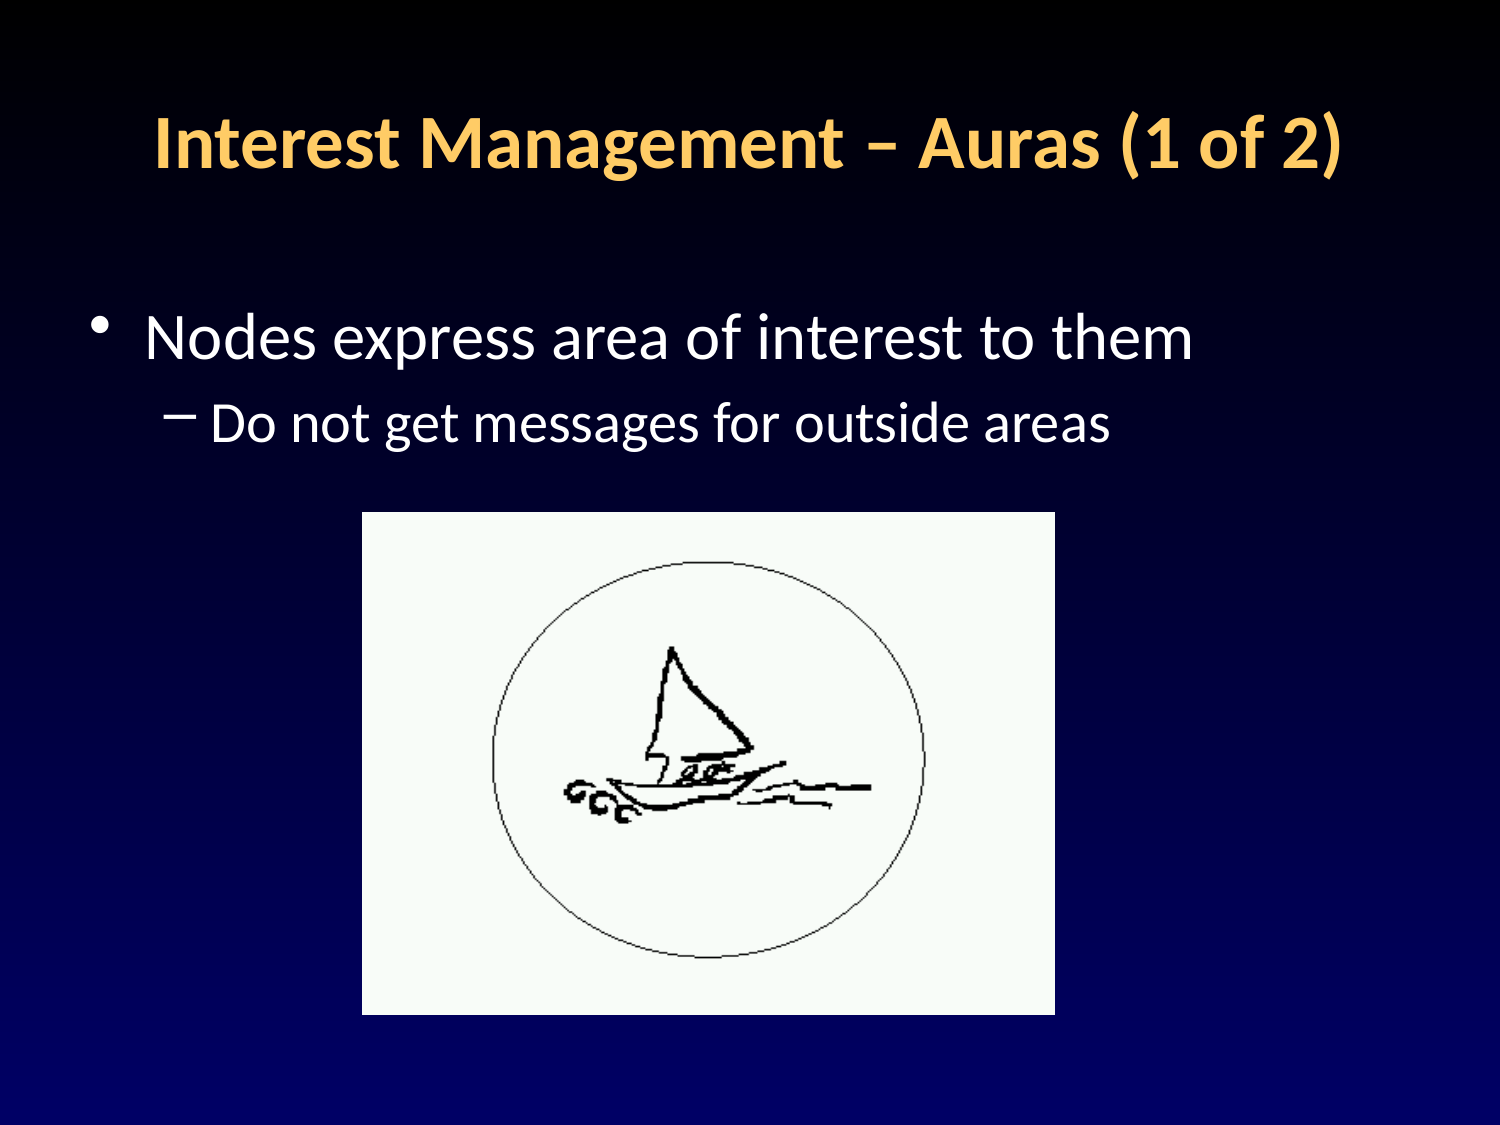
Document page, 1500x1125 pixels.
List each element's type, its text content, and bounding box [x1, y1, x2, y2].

title Interest Management – Auras (1 of 2) [75, 84, 1425, 258]
list Nodes express area of interest to them Do not get messages for outside areas [75, 285, 1425, 494]
picture [362, 512, 1055, 1016]
